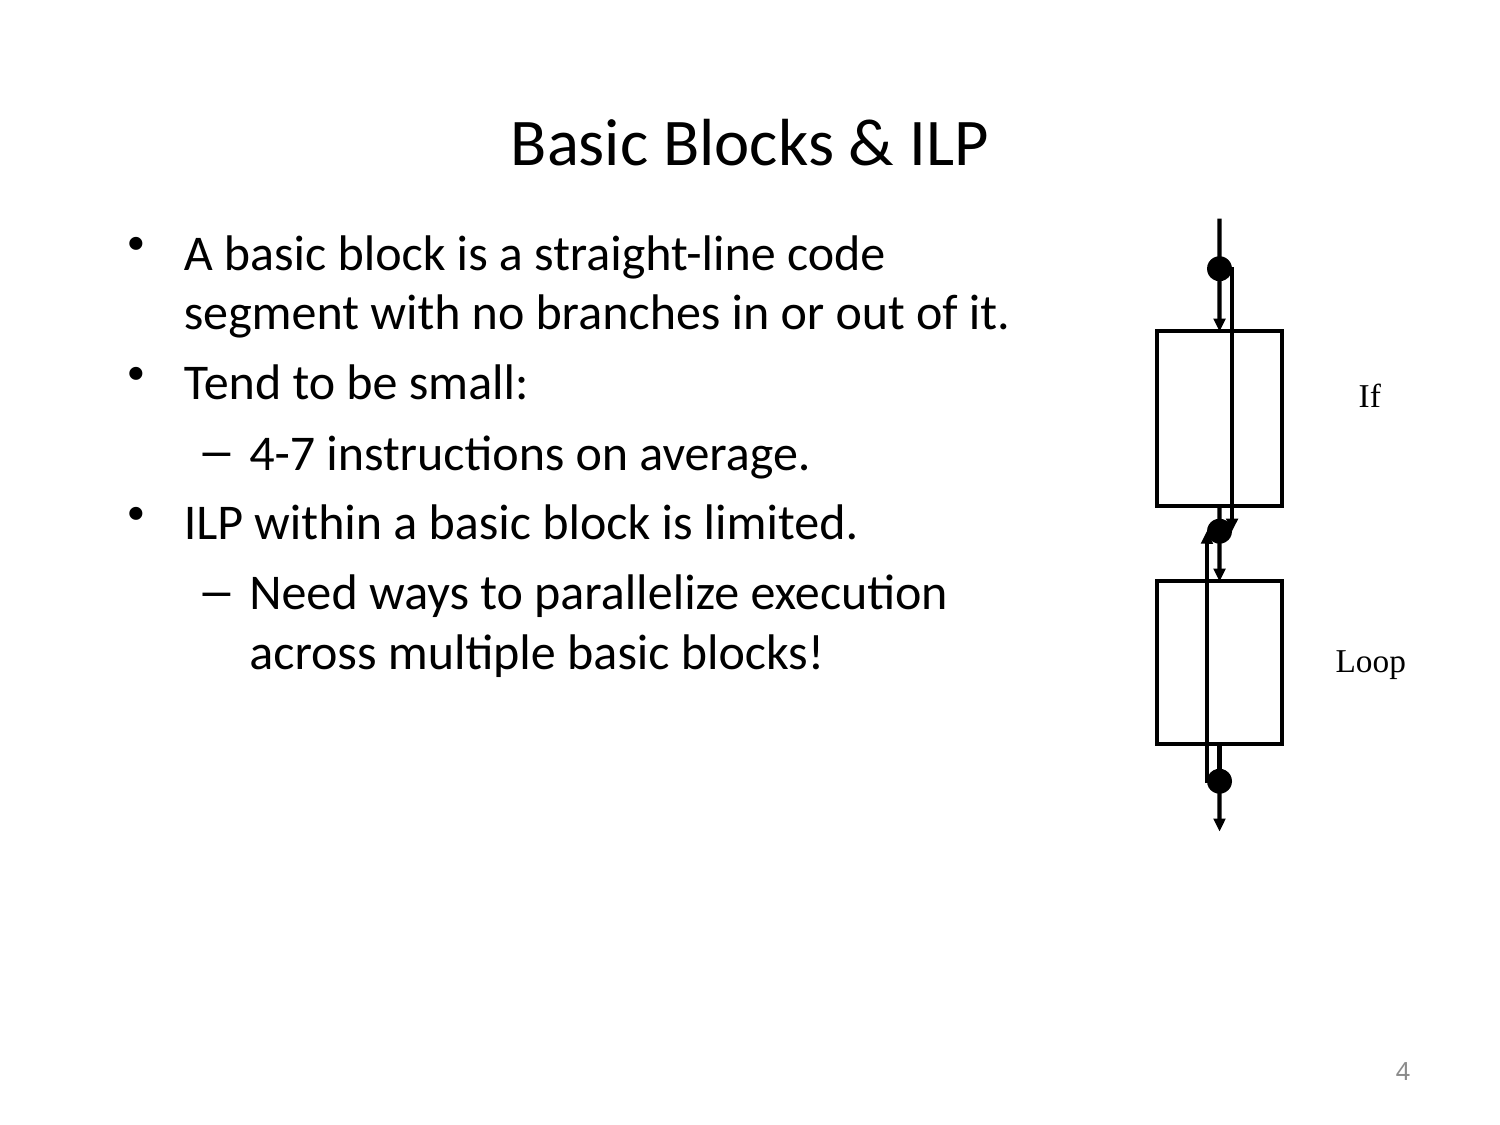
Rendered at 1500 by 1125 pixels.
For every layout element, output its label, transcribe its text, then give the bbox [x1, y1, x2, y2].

title Basic Blocks & ILP [75, 45, 1425, 233]
slide_number 4 [1074, 1042, 1425, 1103]
list A basic block is a straight-line code segment with no branches in or out of it. Tend to be small: 4-7 instructions on average. ILP within a basic block is limited. Need ways to parallelize execution across multiple basic blocks! [112, 212, 1029, 1000]
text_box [1156, 218, 1422, 834]
